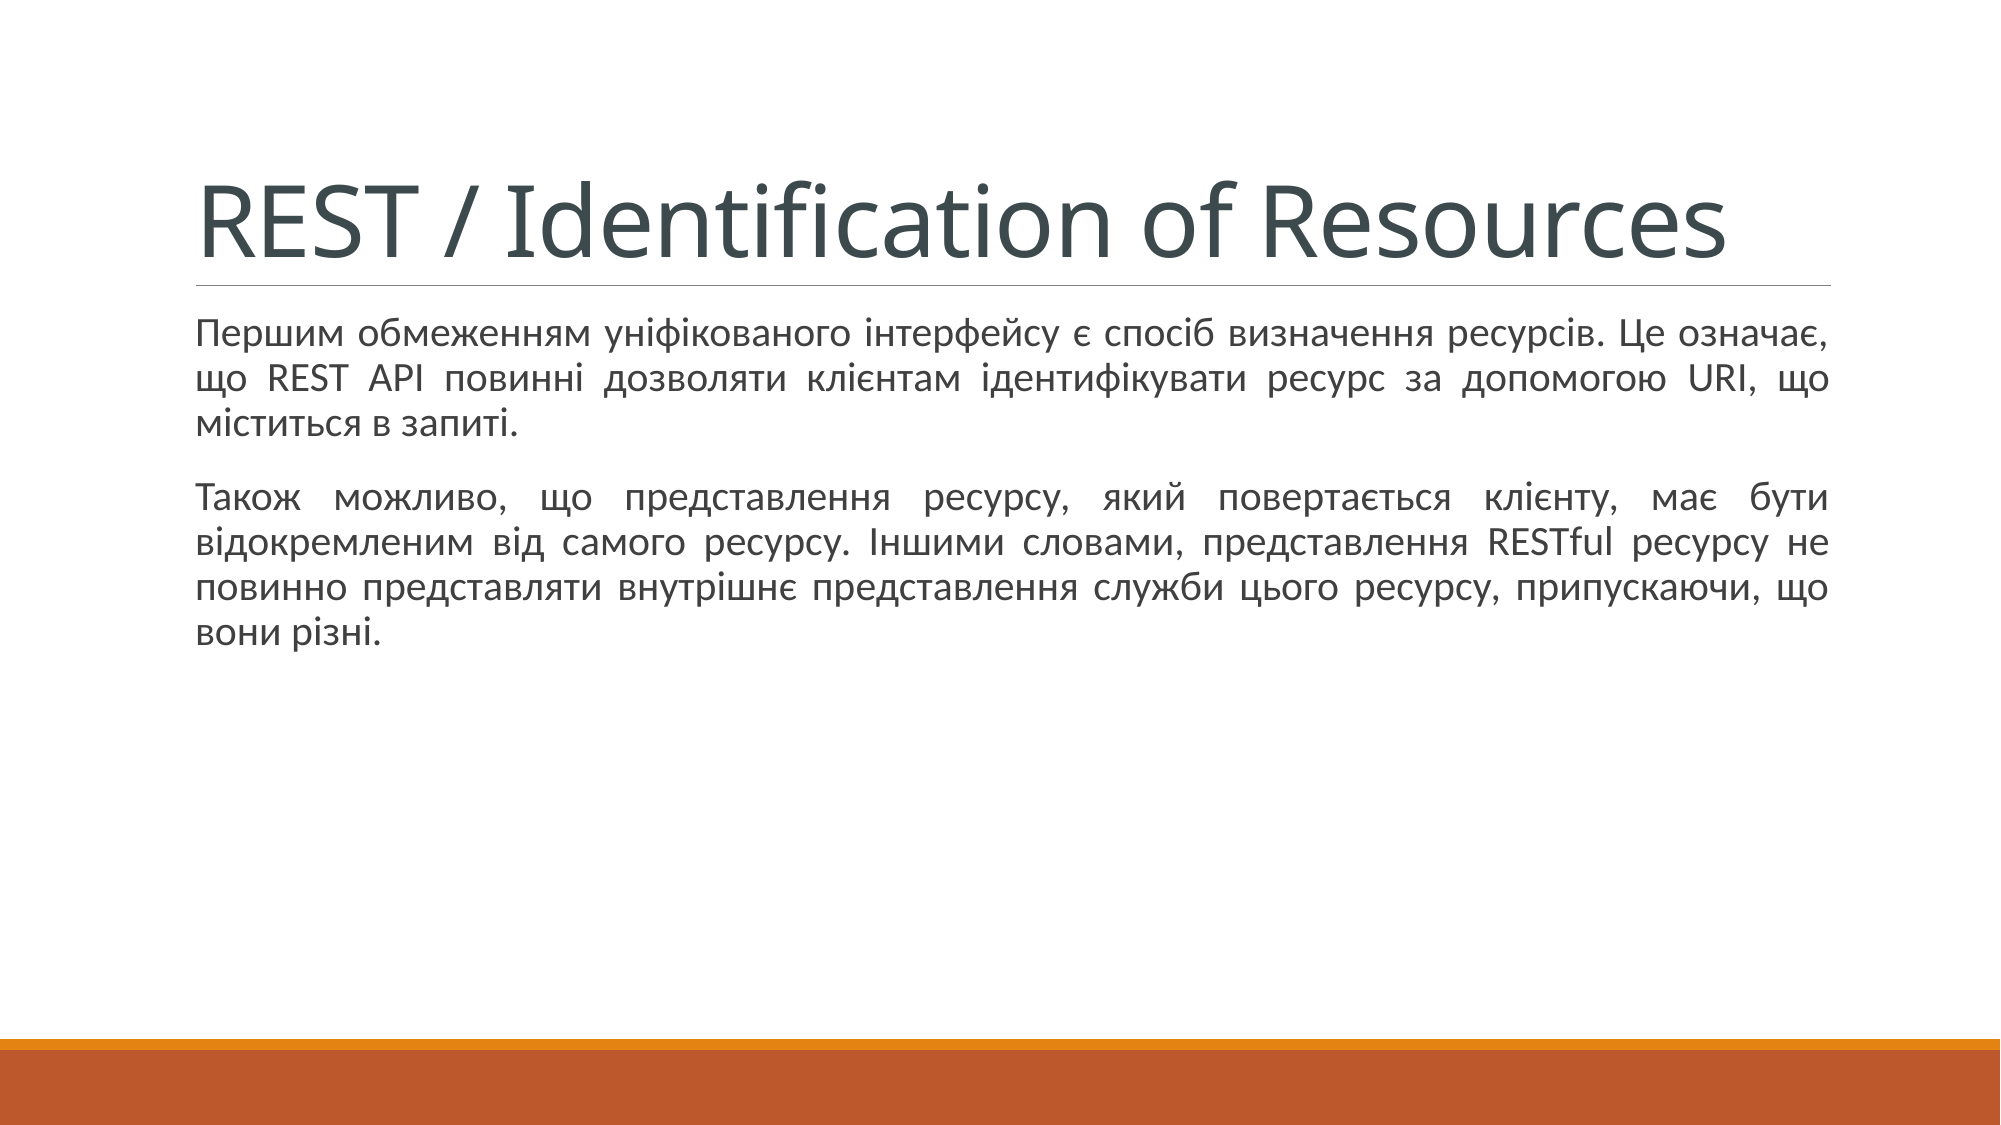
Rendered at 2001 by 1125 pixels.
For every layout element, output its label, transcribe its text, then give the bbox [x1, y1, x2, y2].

title REST / Identification of Resources [180, 47, 1830, 285]
list Першим обмеженням уніфікованого інтерфейсу є спосіб визначення ресурсів. Це означає, що REST API повинні дозволяти клієнтам ідентифікувати ресурс за допомогою URI, що міститься в запиті. Також можливо, що представлення ресурсу, який повертається клієнту, має бути відокремленим від самого ресурсу. Іншими словами, представлення RESTful ресурсу не повинно представляти внутрішнє представлення служби цього ресурсу, припускаючи, що вони різні. [180, 302, 1830, 963]
